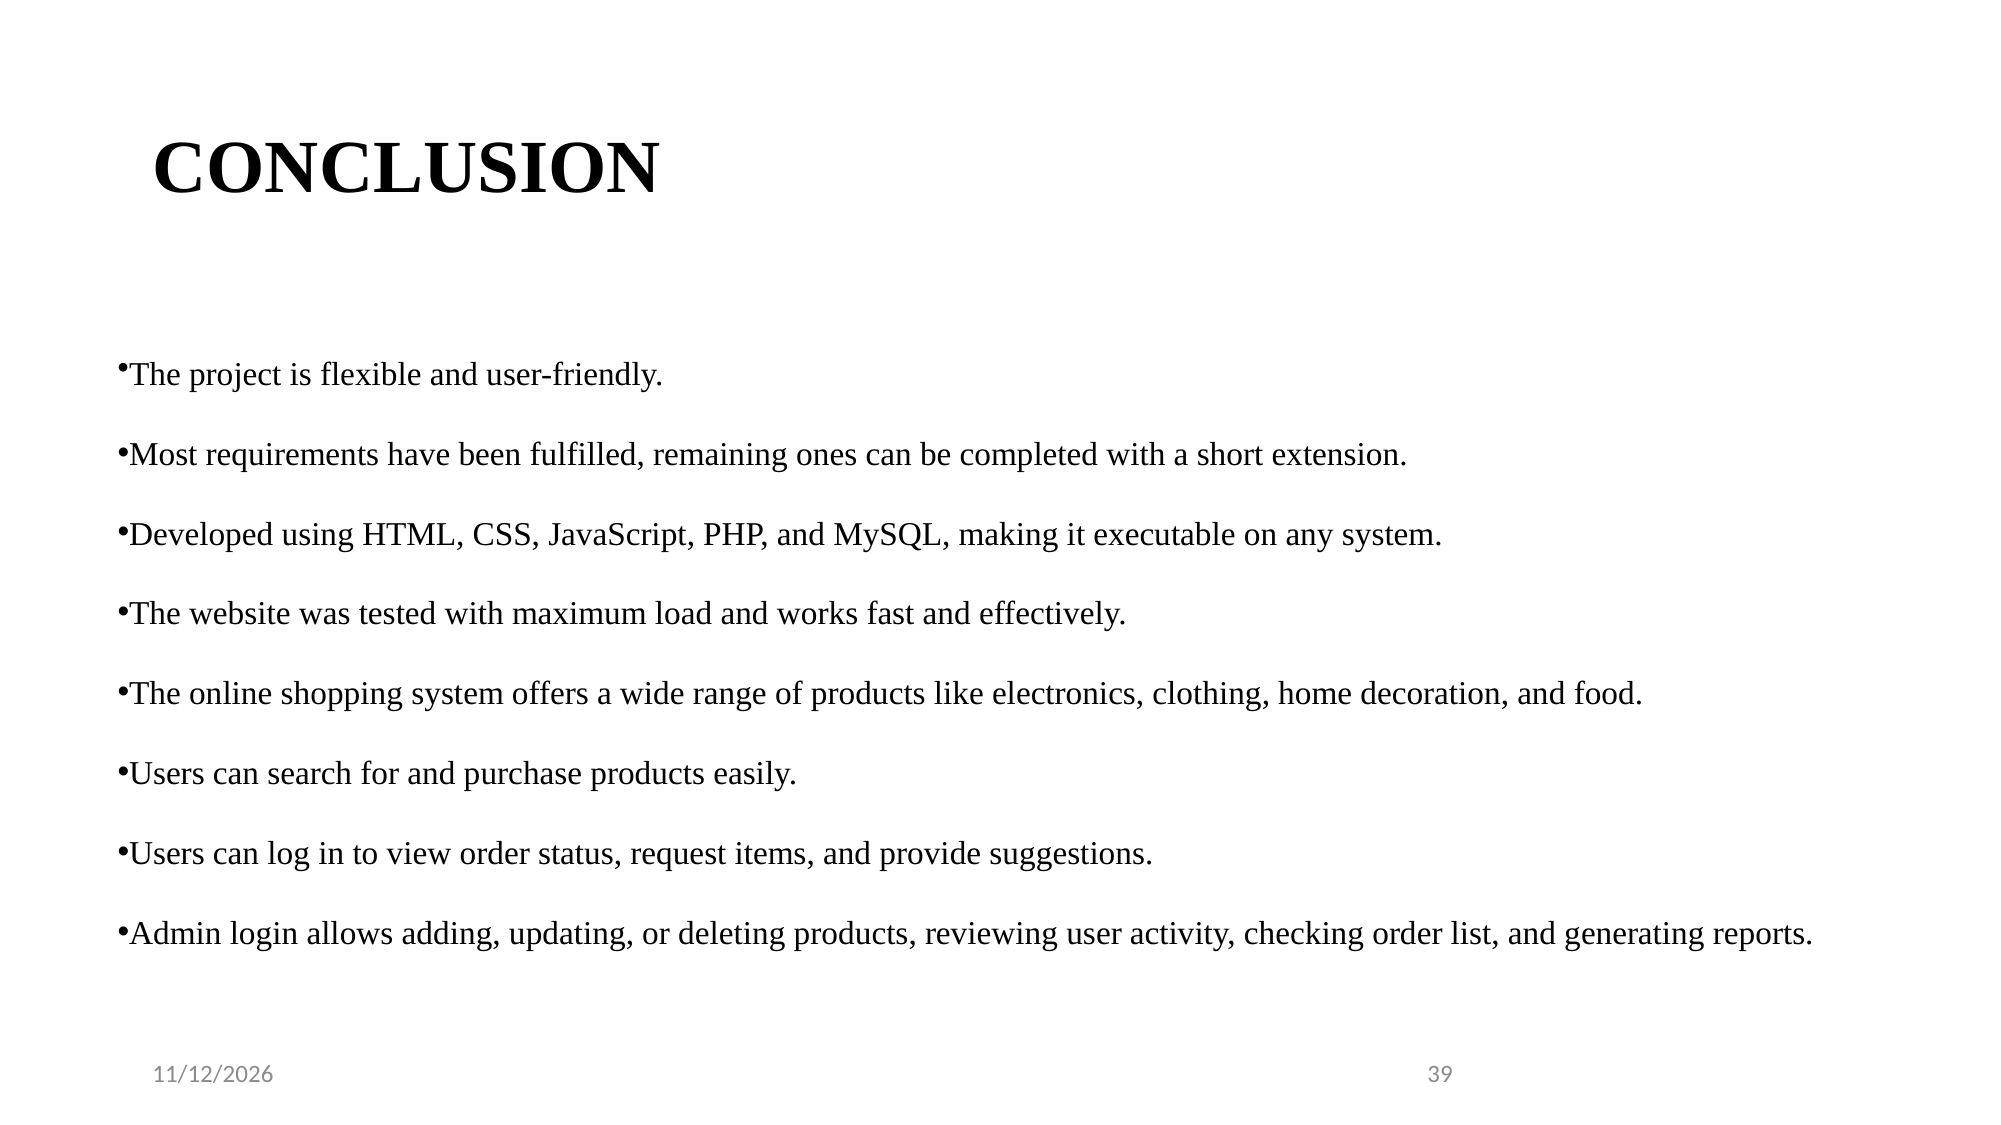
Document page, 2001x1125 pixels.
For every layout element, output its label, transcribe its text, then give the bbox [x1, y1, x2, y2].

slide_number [137, 1042, 588, 1103]
list The project is flexible and user-friendly. Most requirements have been fulfilled, remaining ones can be completed with a short extension. Developed using HTML, CSS, JavaScript, PHP, and MySQL, making it executable on any system. The website was tested with maximum load and works fast and effectively. The online shopping system offers a wide range of products like electronics, clothing, home decoration, and food. Users can search for and purchase products easily. Users can log in to view order status, request items, and provide suggestions. Admin login allows adding, updating, or deleting products, reviewing user activity, checking order list, and generating reports. [102, 304, 1863, 959]
title CONCLUSION [137, 59, 1863, 278]
slide_number 39 [1412, 1042, 1863, 1103]
